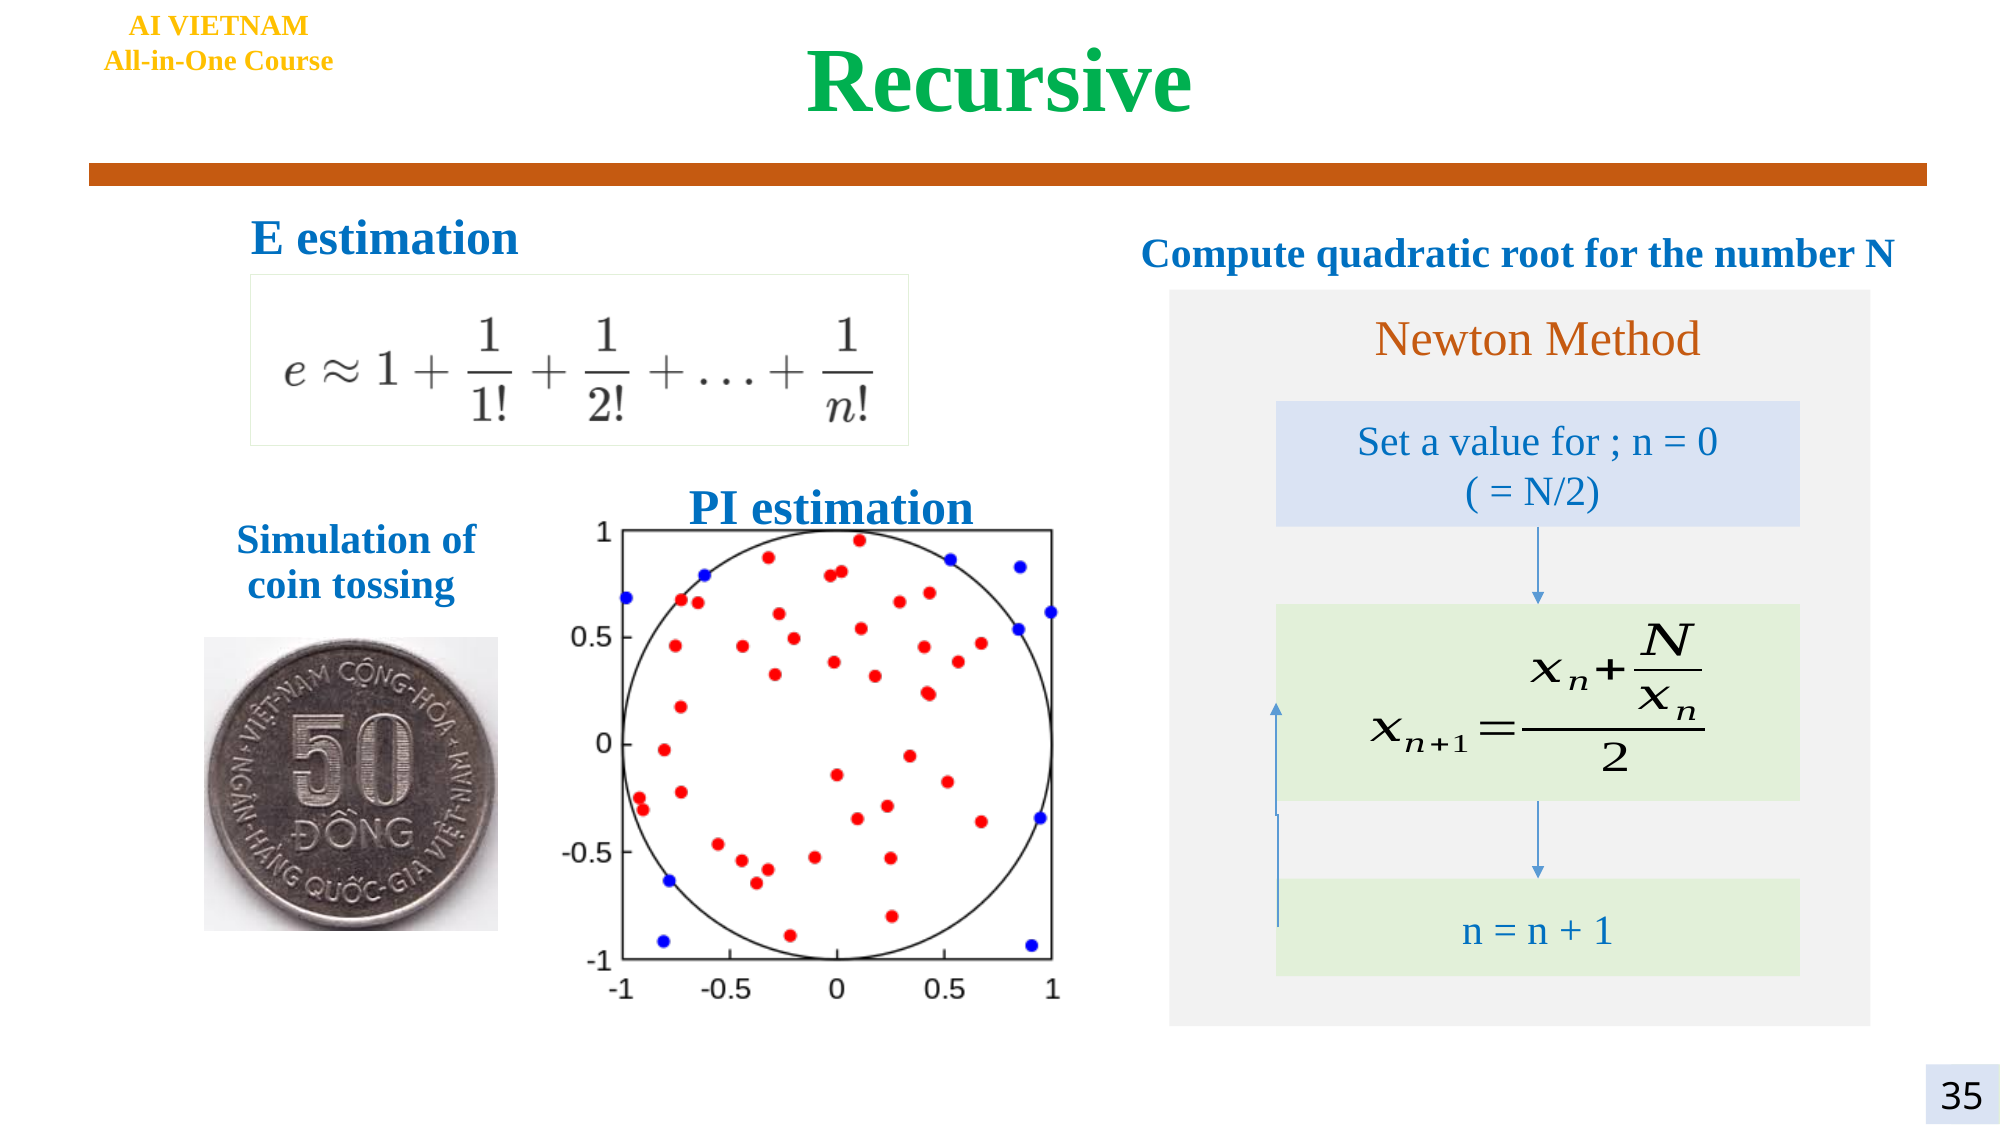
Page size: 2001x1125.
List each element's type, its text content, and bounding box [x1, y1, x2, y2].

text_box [1115, 223, 1925, 1027]
text_box [89, 163, 1927, 186]
text_box E estimation [235, 203, 630, 332]
picture [552, 509, 1068, 1010]
list PI estimation [661, 473, 1055, 509]
picture [204, 637, 498, 931]
title Recursive [137, 0, 1863, 163]
text_box AI VIETNAM All-in-One Course [88, 0, 349, 84]
text_box 35 [1925, 1064, 1999, 1125]
picture [250, 274, 909, 446]
text_box Simulation of coin tossing [177, 510, 525, 638]
